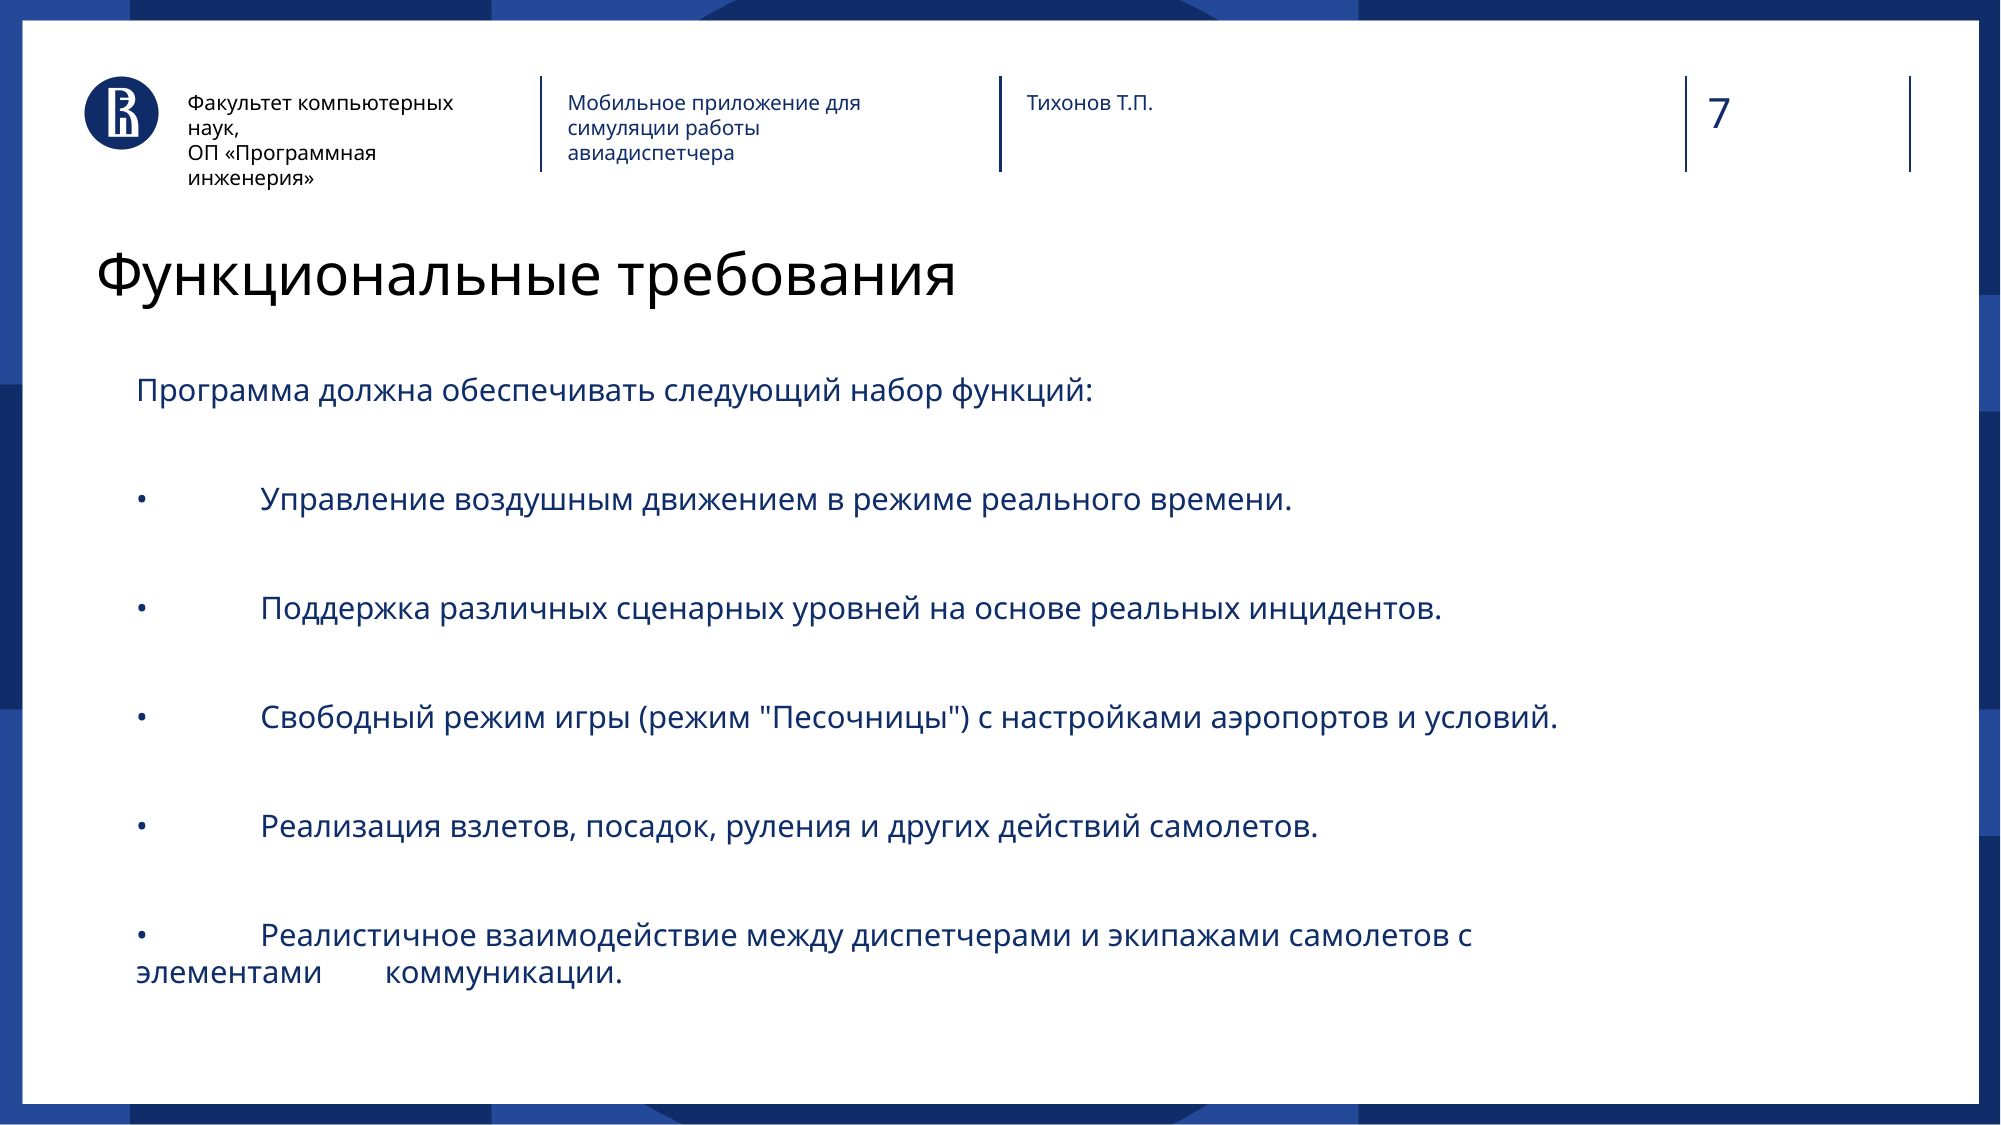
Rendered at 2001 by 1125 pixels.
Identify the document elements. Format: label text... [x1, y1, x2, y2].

list Программа должна обеспечивать следующий набор функций: • Управление воздушным движением в режиме реального времени. • Поддержка различных сценарных уровней на основе реальных инцидентов. • Свободный режим игры (режим "Песочницы") с настройками аэропортов и условий. • Реализация взлетов, посадок, руления и других действий самолетов. • Реалистичное взаимодействие между диспетчерами и экипажами самолетов с элементами коммуникации. [135, 369, 1603, 1009]
list Факультет компьютерных наук, ОП «Программная инженерия» [187, 90, 500, 159]
picture [0, 0, 2001, 1125]
title Функциональные требования [96, 237, 1927, 365]
list Мобильное приложение для симуляции работы авиадиспетчера [567, 90, 907, 157]
list Тихонов Т.П. [1026, 90, 1367, 157]
